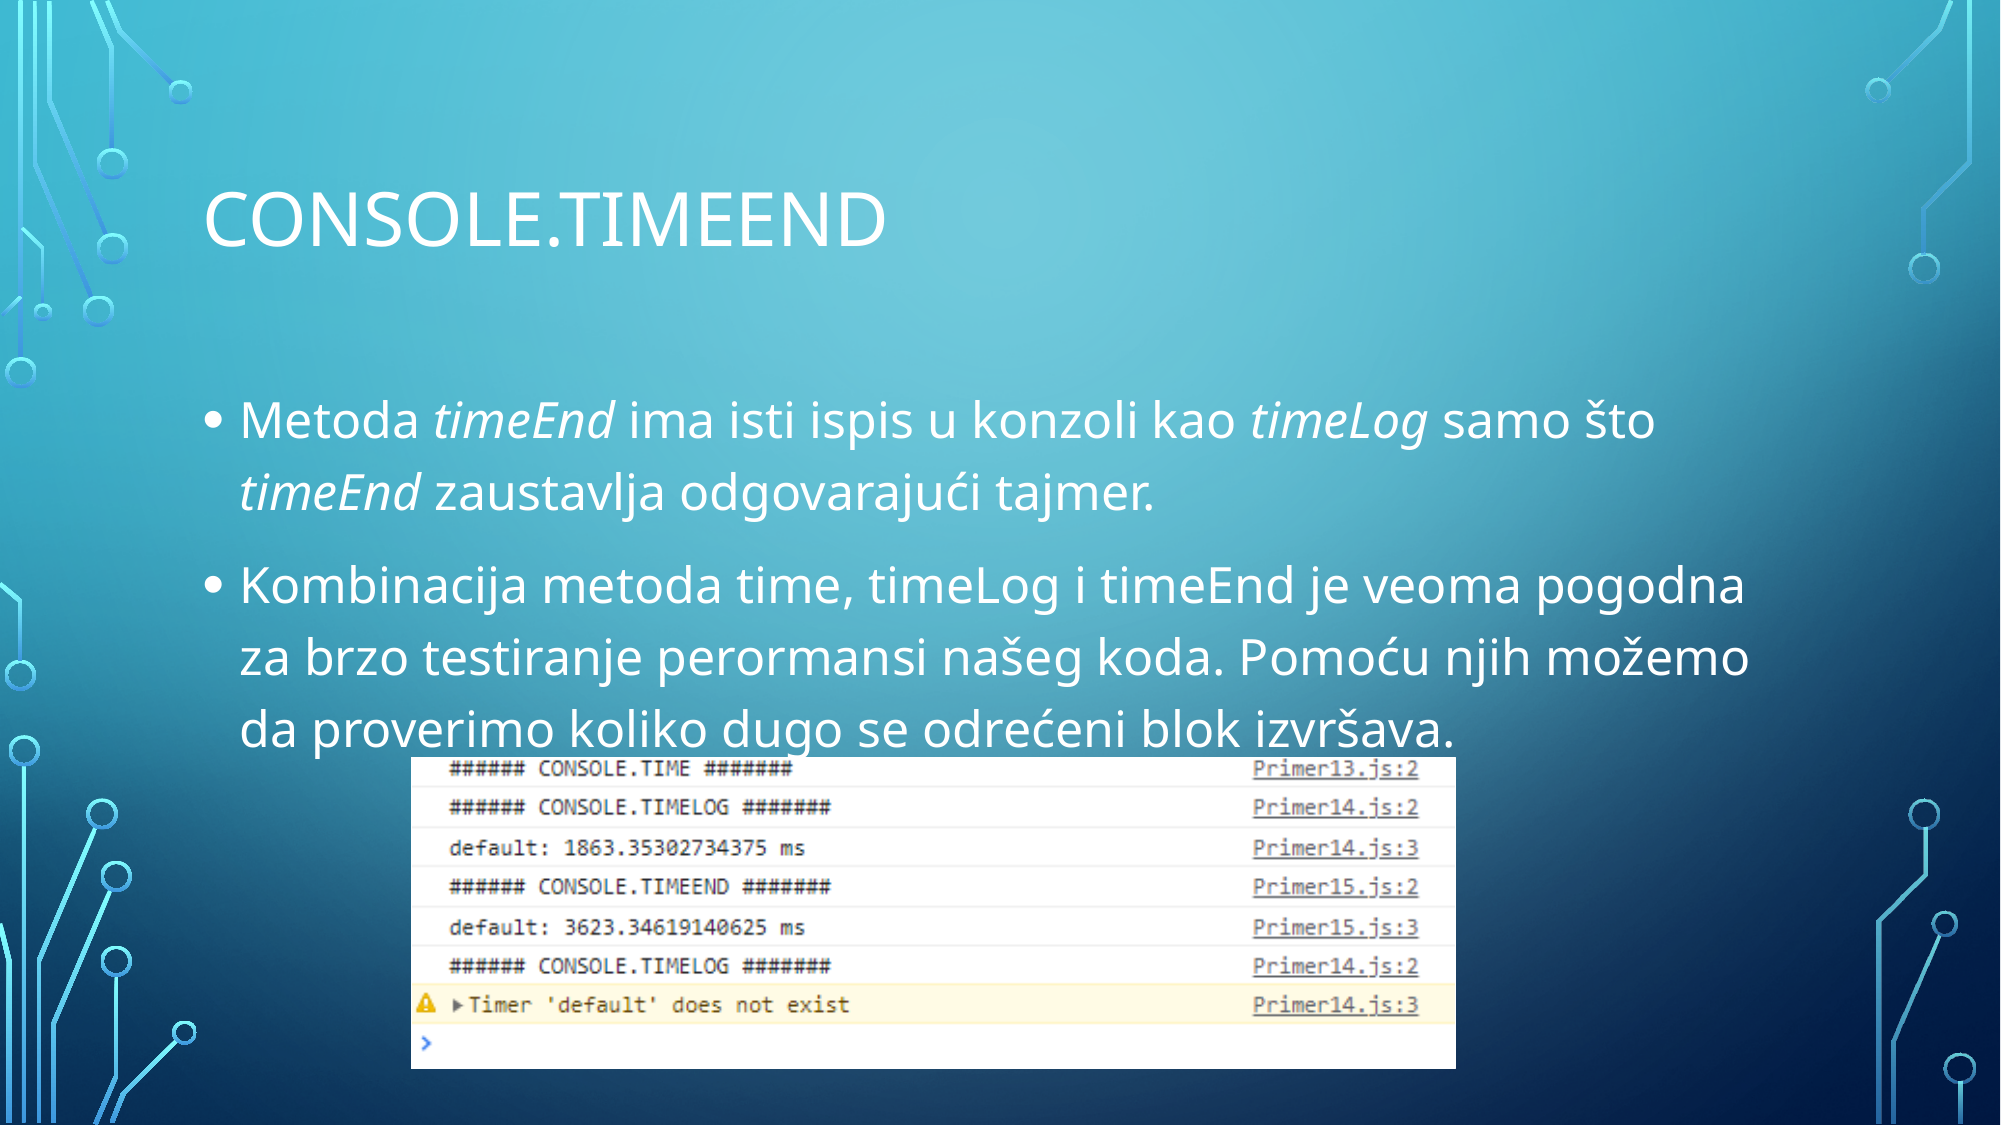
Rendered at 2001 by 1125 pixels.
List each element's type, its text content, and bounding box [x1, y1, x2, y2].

title Console.timeEnd [187, 101, 1813, 344]
picture [411, 757, 1455, 1069]
list Metoda timeEnd ima isti ispis u konzoli kao timeLog samo što timeEnd zaustavlja odgovarajući tajmer. Kombinacija metoda time, timeLog i timeEnd je veoma pogodna za brzo testiranje perormansi našeg koda. Pomoću njih možemo da proverimo koliko dugo se odrećeni blok izvršava. [187, 369, 1813, 950]
